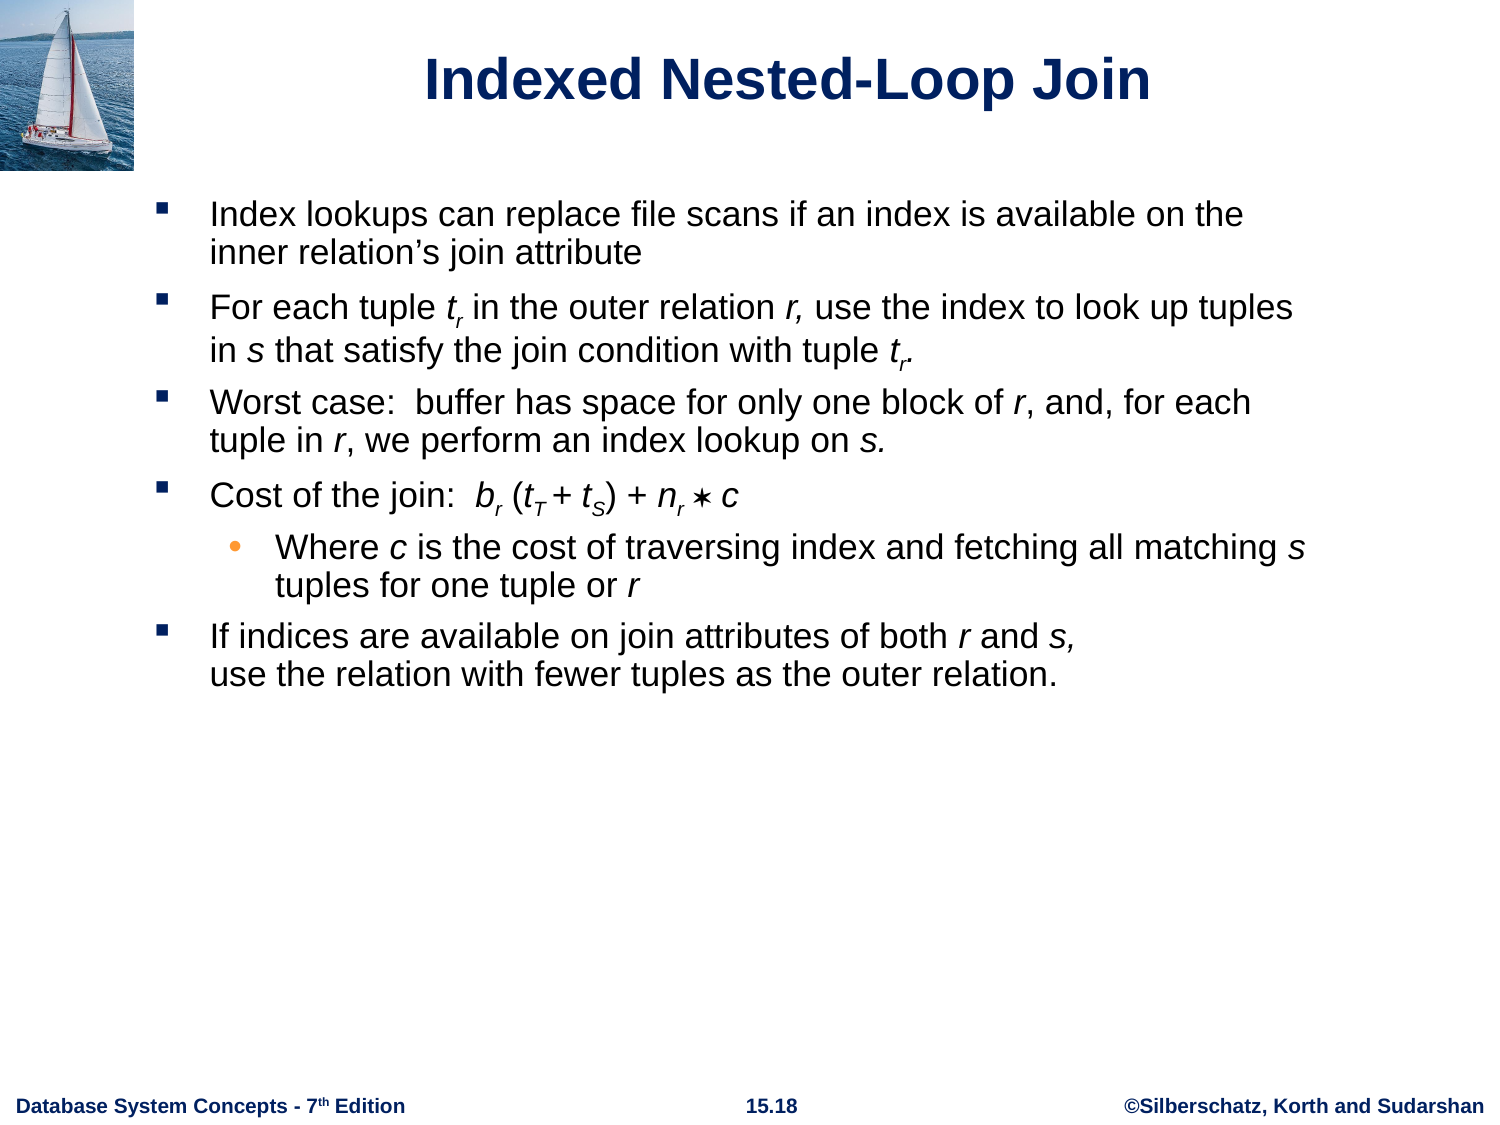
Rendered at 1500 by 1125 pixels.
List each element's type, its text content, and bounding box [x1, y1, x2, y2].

picture [0, 0, 134, 171]
list Index lookups can replace file scans if an index is available on the inner relation’s join attribute For each tuple tr in the outer relation r, use the index to look up tuples in s that satisfy the join condition with tuple tr. Worst case: buffer has space for only one block of r, and, for each tuple in r, we perform an index lookup on s. Cost of the join: br (tT + tS) + nr  c Where c is the cost of traversing index and fetching all matching s tuples for one tuple or r If indices are available on join attributes of both r and s, use the relation with fewer tuples as the outer relation. [138, 188, 1323, 927]
title Indexed Nested-Loop Join [125, 18, 1452, 120]
